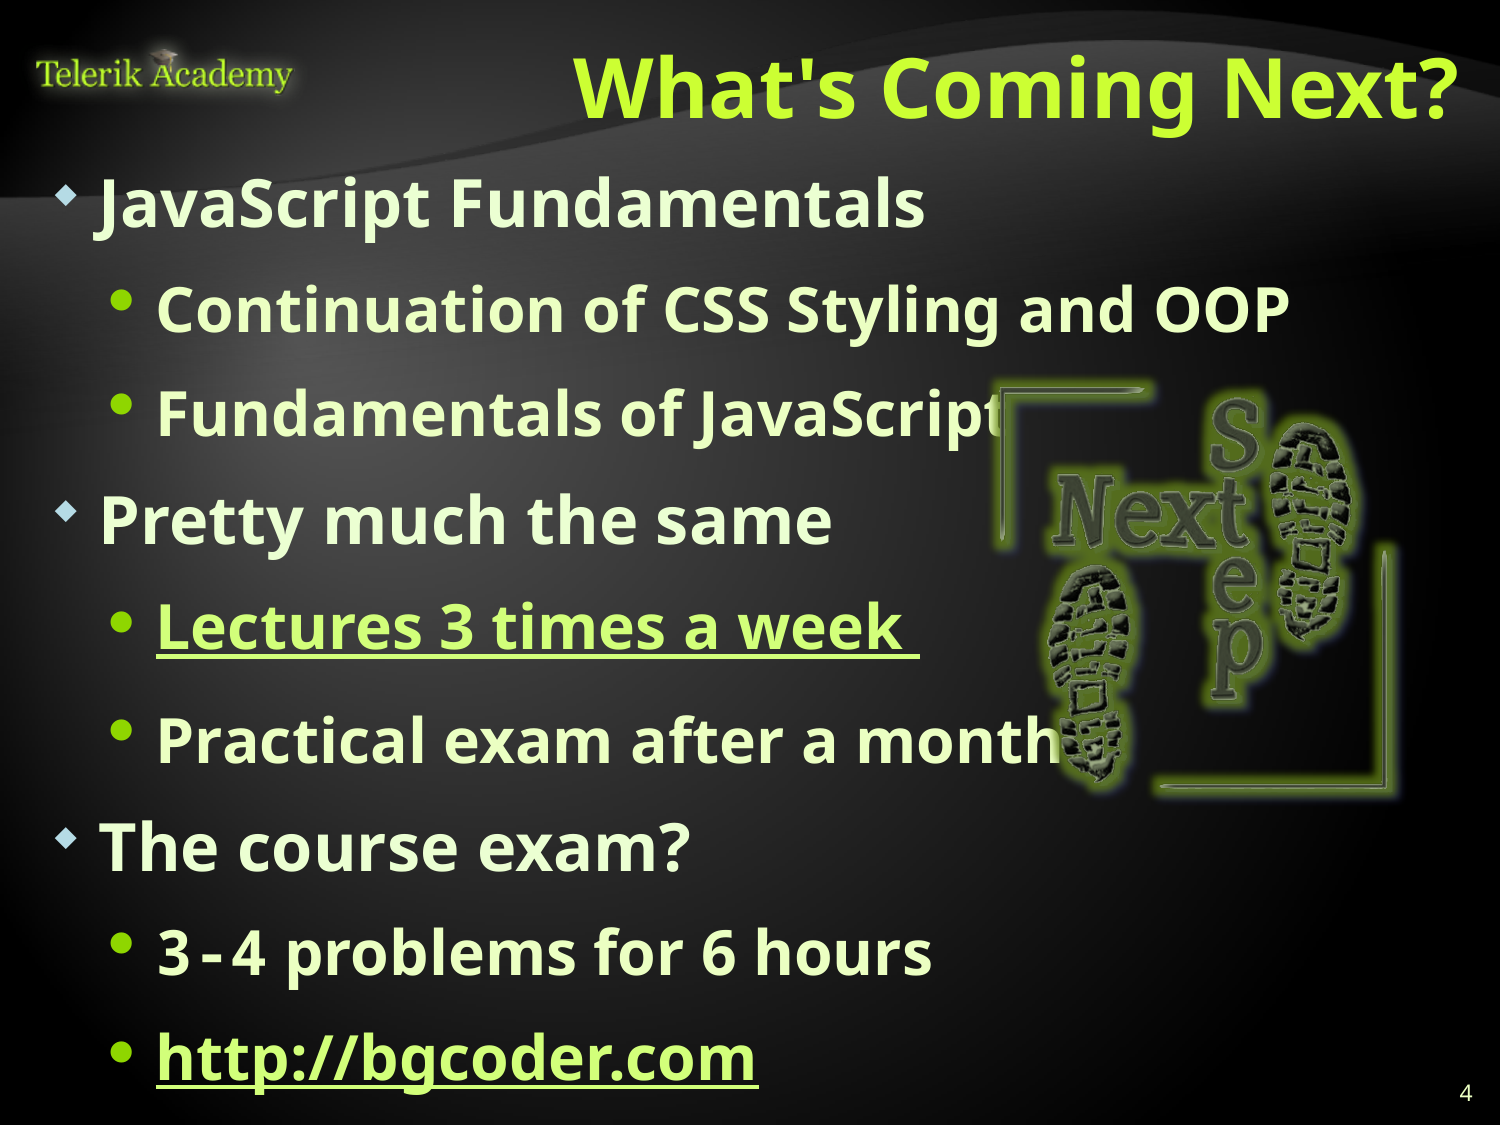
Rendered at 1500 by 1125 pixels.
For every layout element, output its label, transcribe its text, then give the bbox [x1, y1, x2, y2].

list JavaScript Fundamentals Continuation of CSS Styling and OOP Fundamentals of JavaScript Pretty much the same Lectures 3 times a week Practical exam after a month The course exam? 3-4 problems for 6 hours http://bgcoder.com [37, 149, 1463, 1100]
slide_number 4 [1412, 1074, 1488, 1113]
picture [0, 0, 1500, 1125]
title What's Coming Next? [312, 24, 1475, 163]
